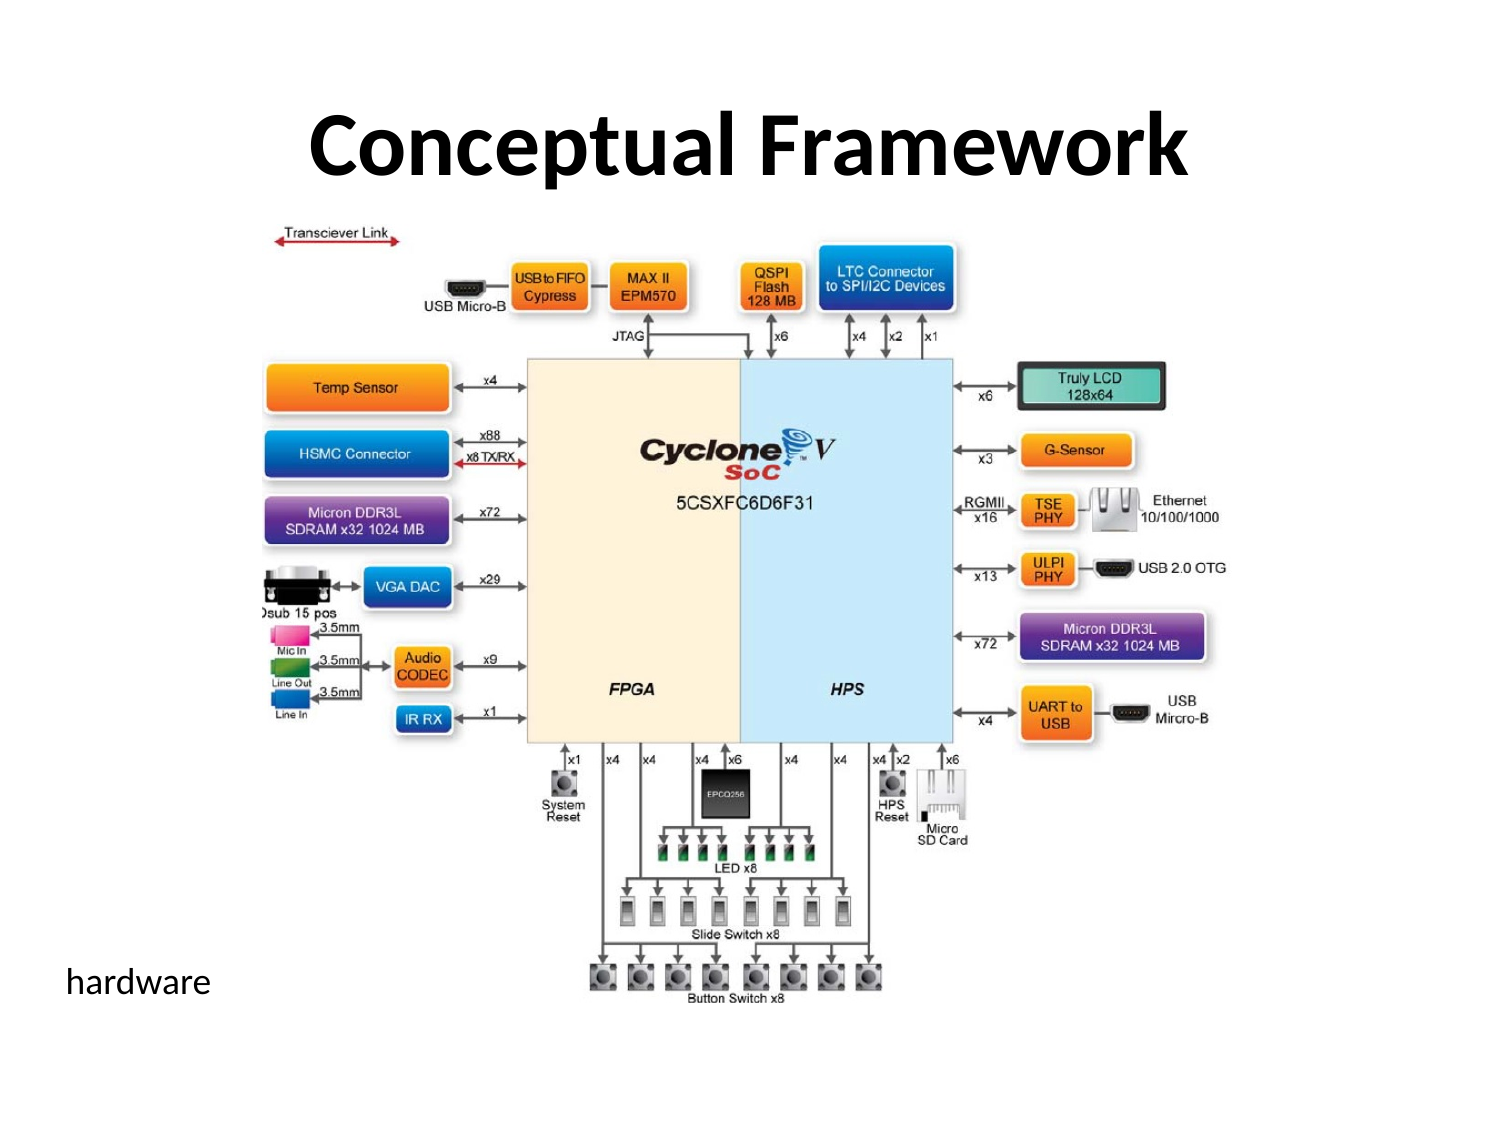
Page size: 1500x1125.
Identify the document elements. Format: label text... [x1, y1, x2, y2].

picture [262, 224, 1238, 1003]
text_box hardware [50, 949, 227, 1010]
title Conceptual Framework [75, 45, 1425, 233]
